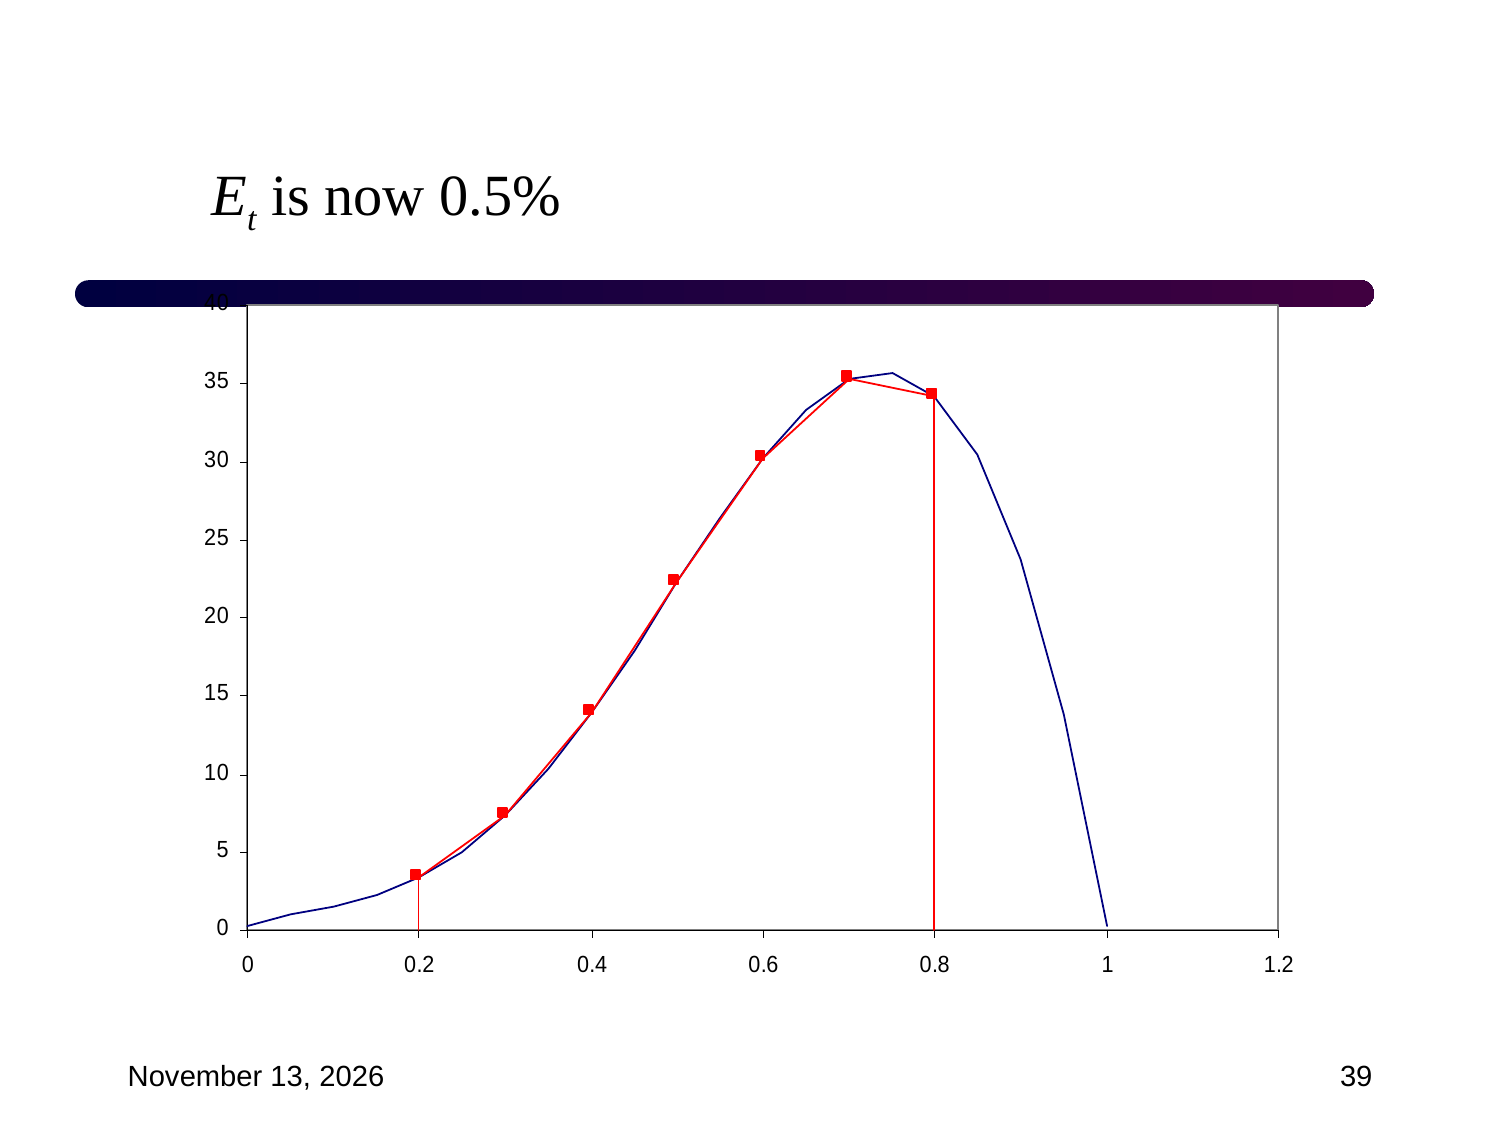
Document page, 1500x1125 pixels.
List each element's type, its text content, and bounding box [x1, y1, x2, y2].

text_box Et is now 0.5% [196, 149, 1135, 245]
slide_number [112, 1037, 426, 1113]
slide_number 39 [1074, 1037, 1388, 1113]
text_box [173, 254, 1324, 1018]
